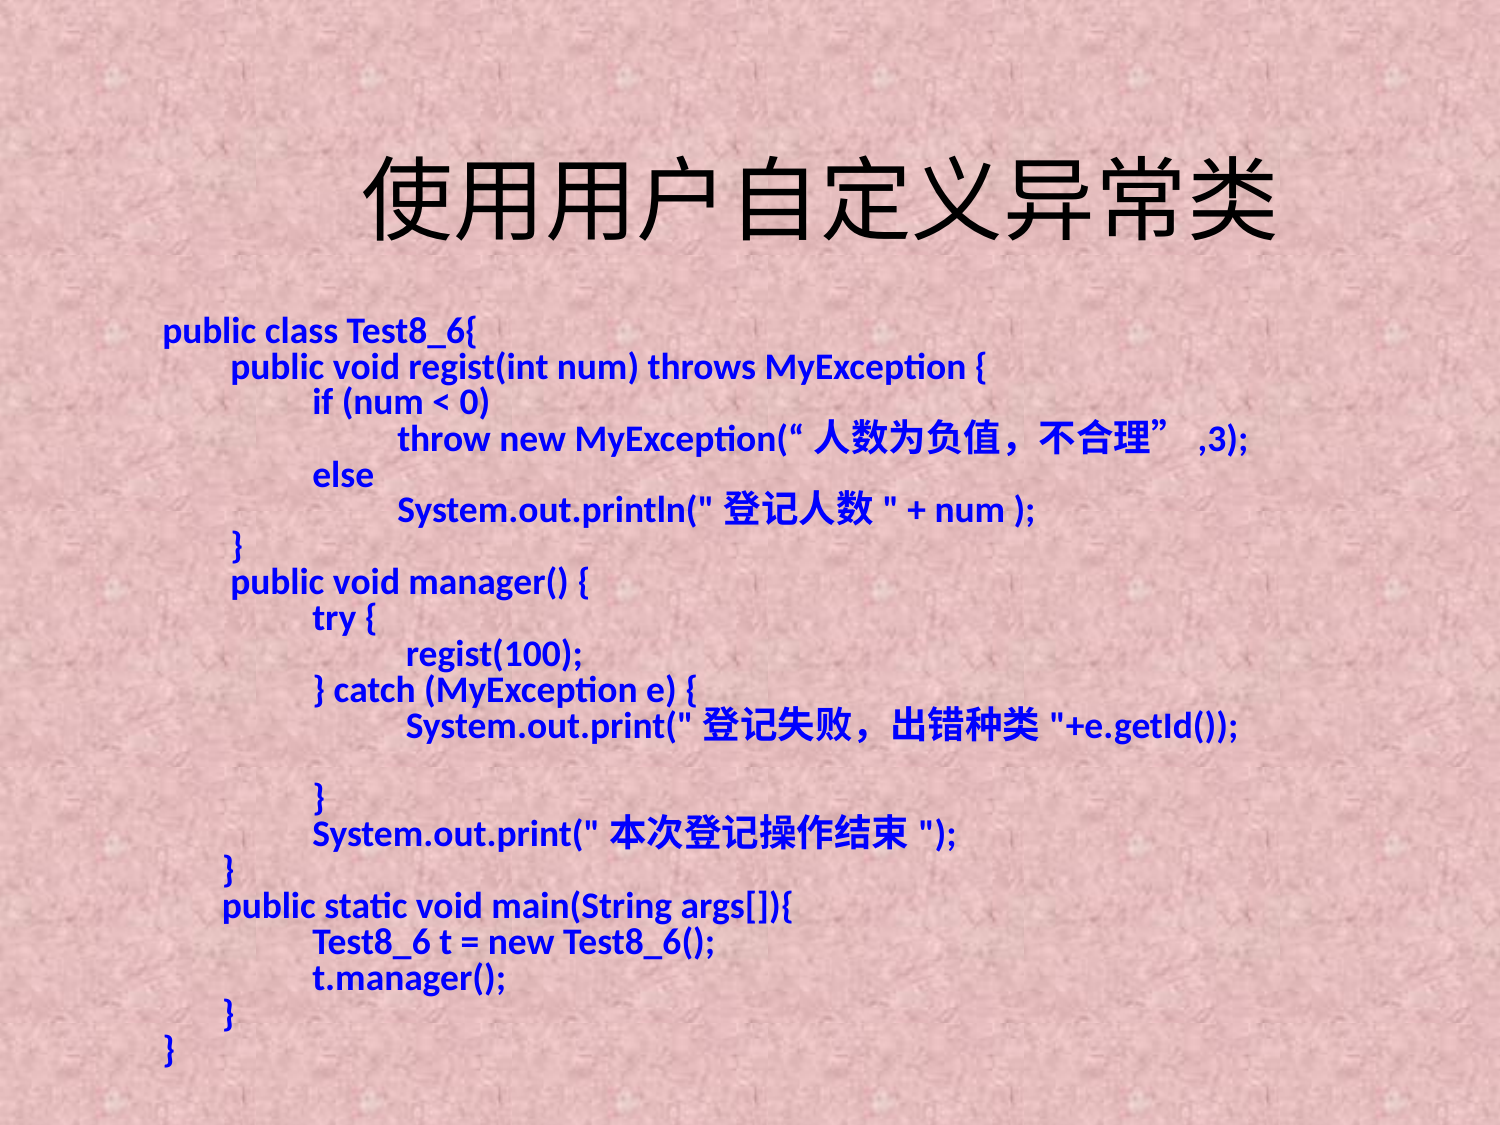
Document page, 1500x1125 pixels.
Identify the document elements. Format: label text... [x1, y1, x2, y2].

title 使用用户自定义异常类 [183, 103, 1458, 291]
picture [0, 0, 1500, 1125]
text_box public class Test8_6{ public void regist(int num) throws MyException { if (num < 0) throw new MyException(“人数为负值，不合理”,3); else System.out.println("登记人数" + num ); } public void manager() { try { regist(100); } catch (MyException e) { System.out.print("登记失败，出错种类"+e.getId()); } System.out.print("本次登记操作结束"); } public static void main(String args[]){ Test8_6 t = new Test8_6(); t.manager(); } } [147, 307, 1398, 1077]
